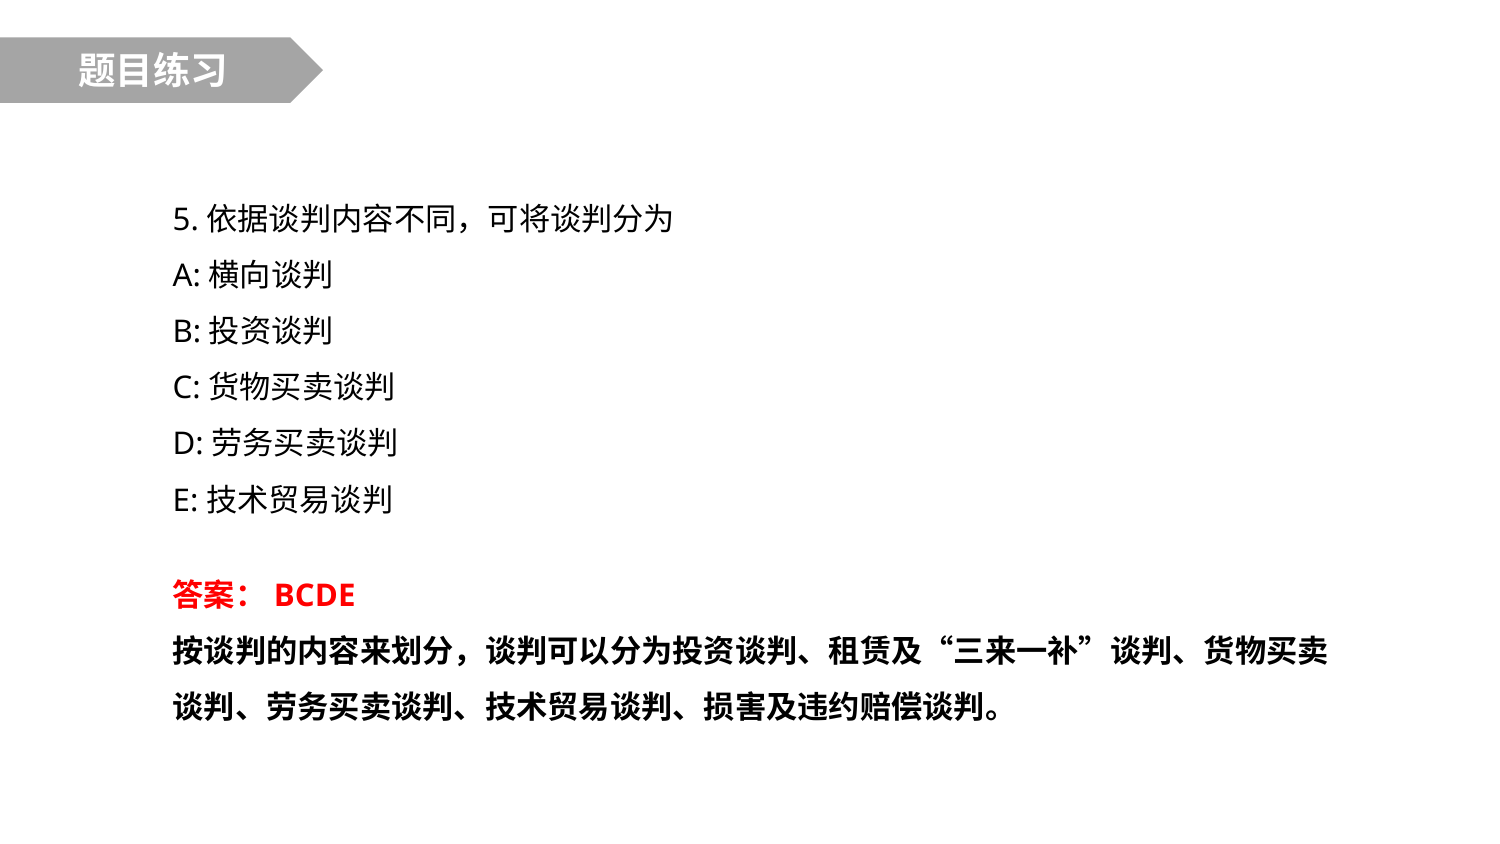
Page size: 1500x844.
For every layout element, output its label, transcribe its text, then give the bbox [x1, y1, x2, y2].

text_box 5.依据谈判内容不同，可将谈判分为 A:横向谈判 B:投资谈判 C:货物买卖谈判 D:劳务买卖谈判 E:技术贸易谈判 [161, 174, 1358, 523]
text_box 答案：BCDE 按谈判的内容来划分，谈判可以分为投资谈判、租赁及“三来一补”谈判、货物买卖谈判、劳务买卖谈判、技术贸易谈判、损害及违约赔偿谈判。 [161, 550, 1358, 731]
text_box 题目练习 [0, 36, 325, 104]
